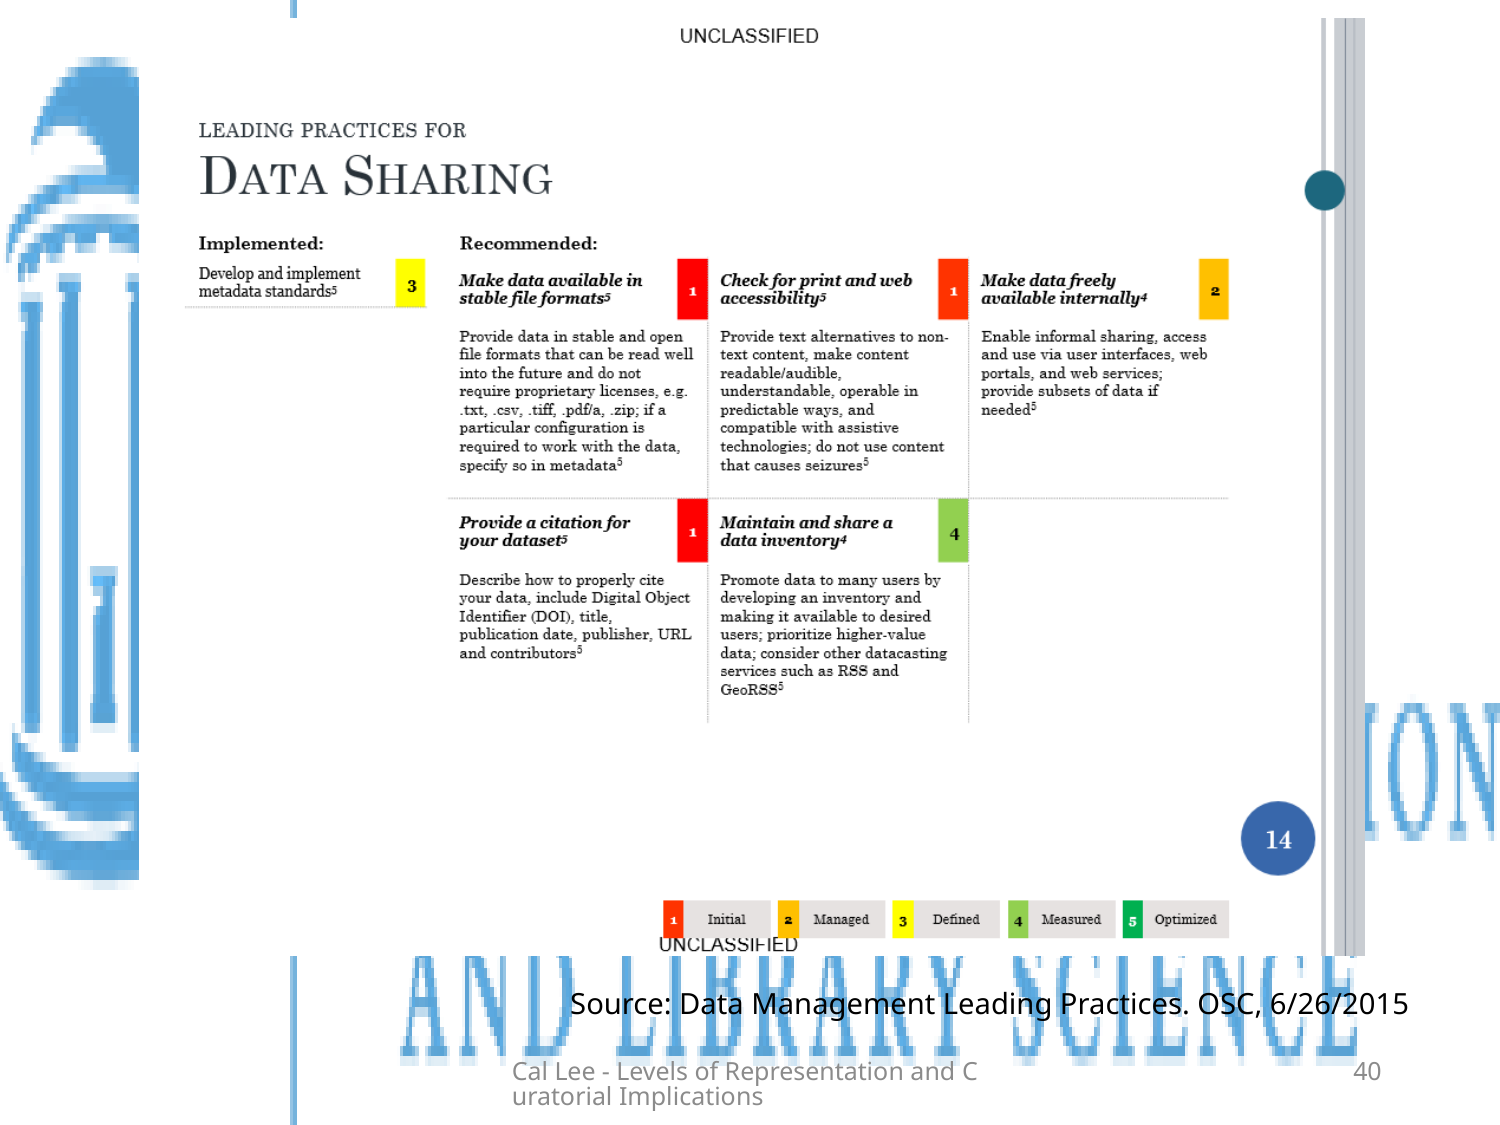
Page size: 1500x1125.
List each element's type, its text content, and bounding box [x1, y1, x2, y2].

text_box Source: Data Management Leading Practices. OSC, 6/26/2015 [555, 978, 1425, 1029]
footer Cal Lee - Levels of Representation and Curatorial Implications [496, 1042, 1004, 1103]
slide_number 40 [1059, 1042, 1397, 1103]
picture [0, 0, 1500, 1125]
